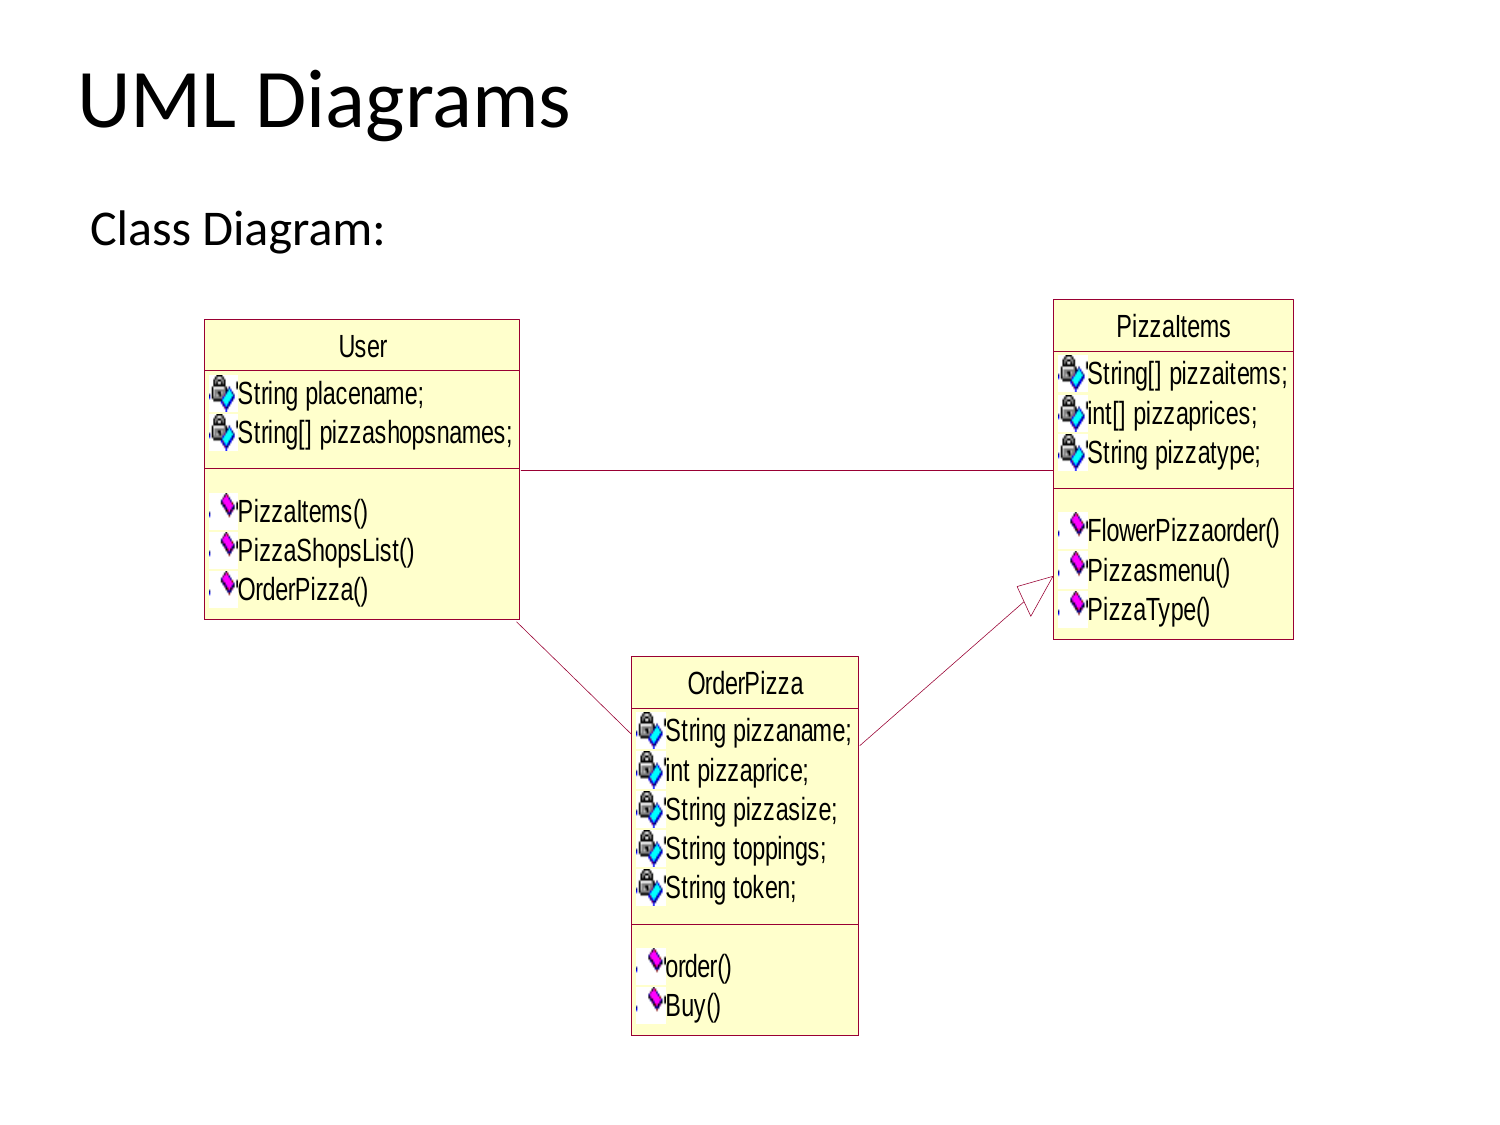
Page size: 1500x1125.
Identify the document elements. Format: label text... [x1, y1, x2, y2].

title UML Diagrams [62, 0, 1413, 188]
list Class Diagram: [75, 187, 1425, 263]
picture [149, 262, 1351, 1076]
